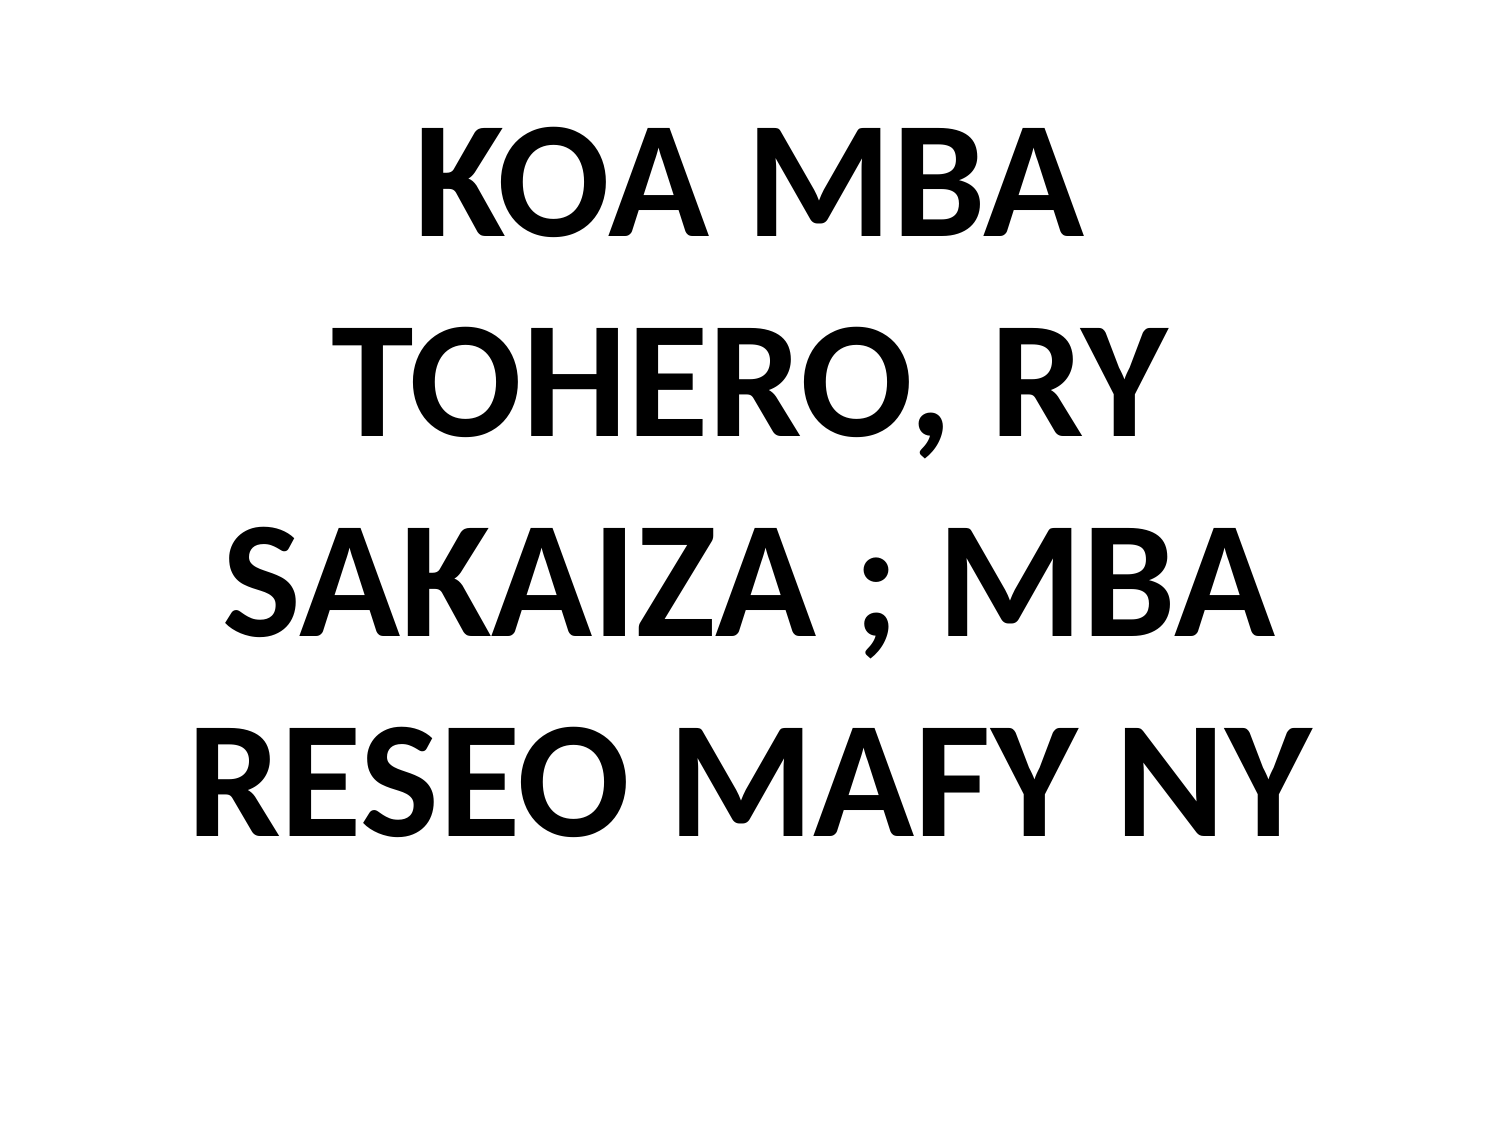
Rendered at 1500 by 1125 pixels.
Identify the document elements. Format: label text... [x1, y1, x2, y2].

title KOA MBA TOHERO, RY SAKAIZA ; MBA RESEO MAFY NY [112, 349, 1388, 591]
